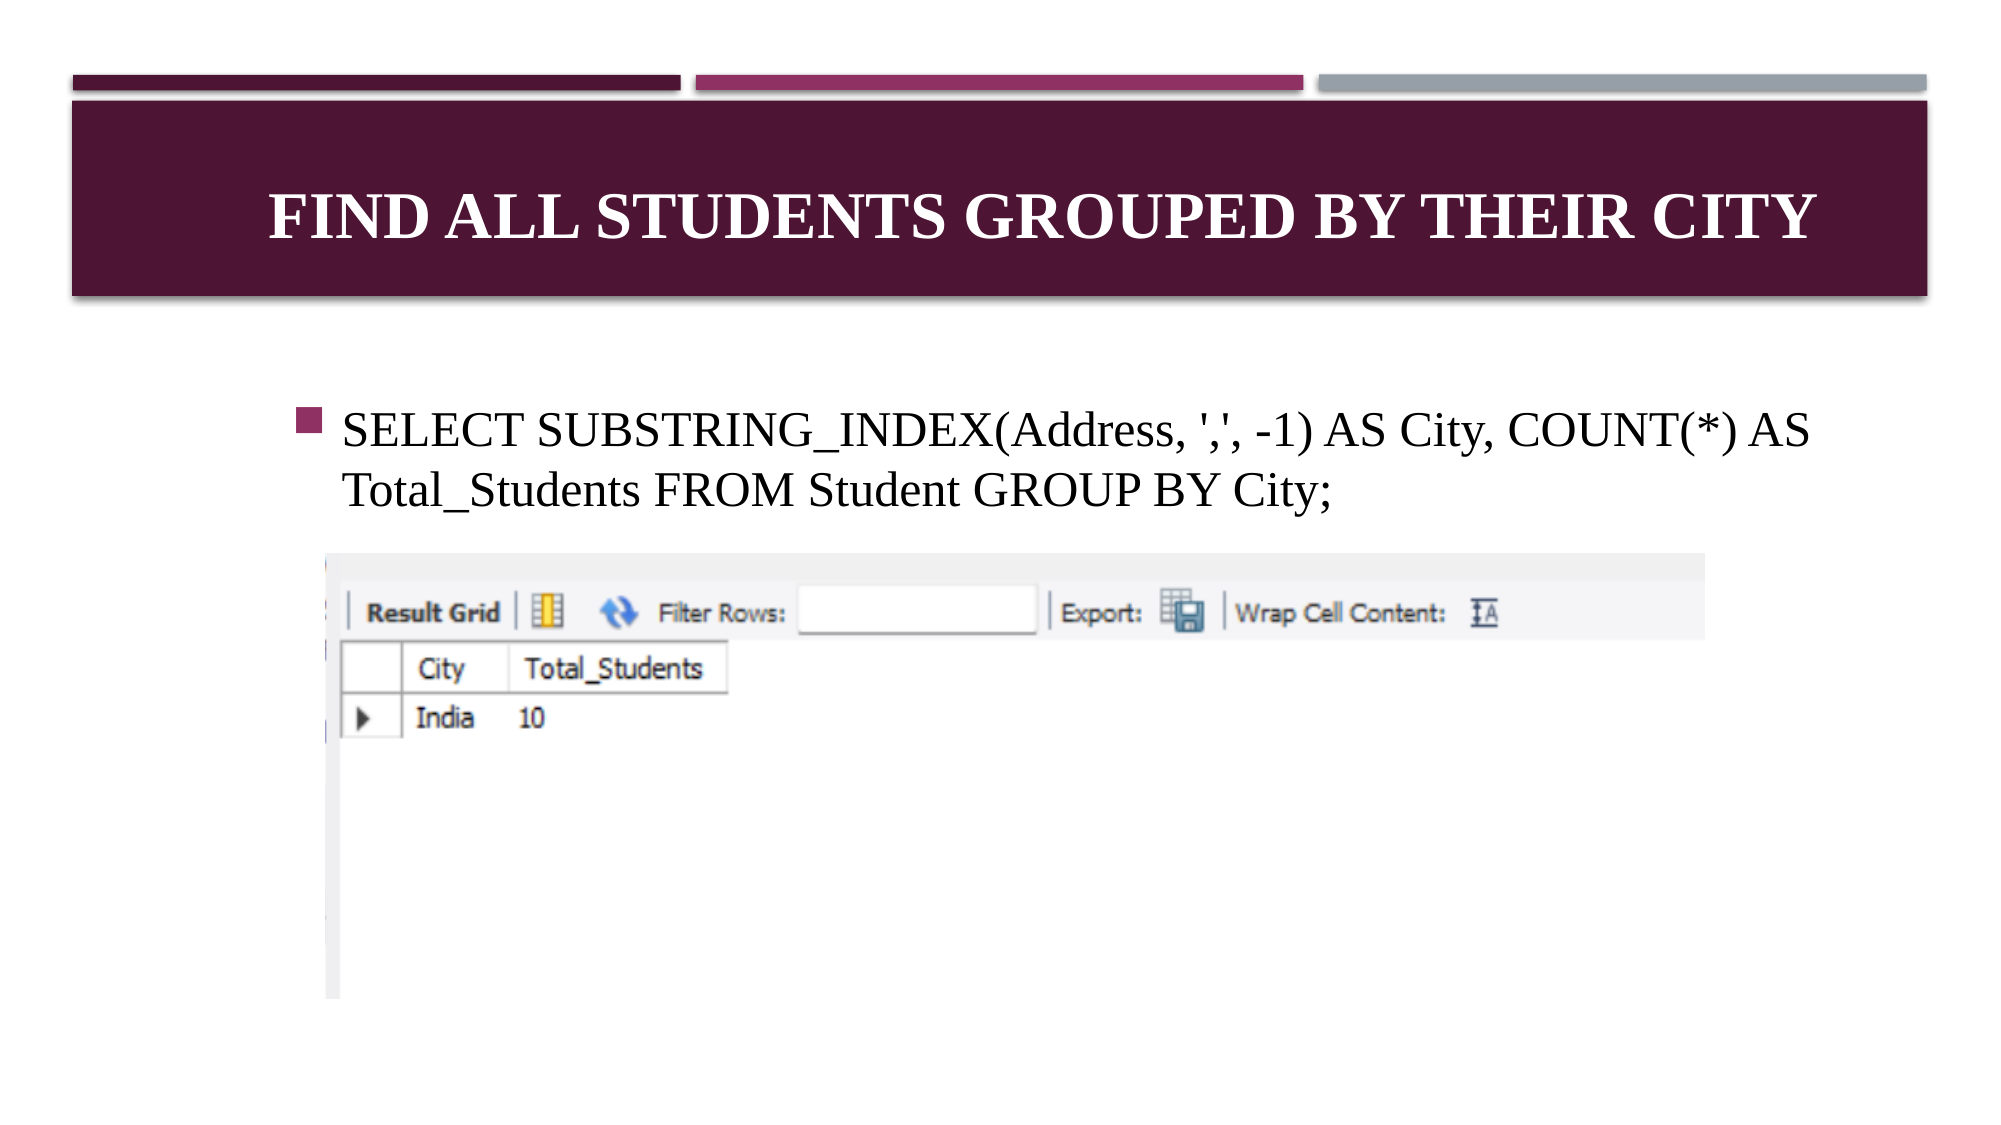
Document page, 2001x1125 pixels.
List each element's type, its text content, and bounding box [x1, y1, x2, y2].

picture [325, 552, 1705, 1000]
list SELECT SUBSTRING_INDEX(Address, ',', -1) AS City, COUNT(*) AS Total_Students FROM Student GROUP BY City; [276, 358, 1920, 944]
title FIND ALL STUDENTS GROUPED BY THEIR CITY [253, 149, 1878, 260]
